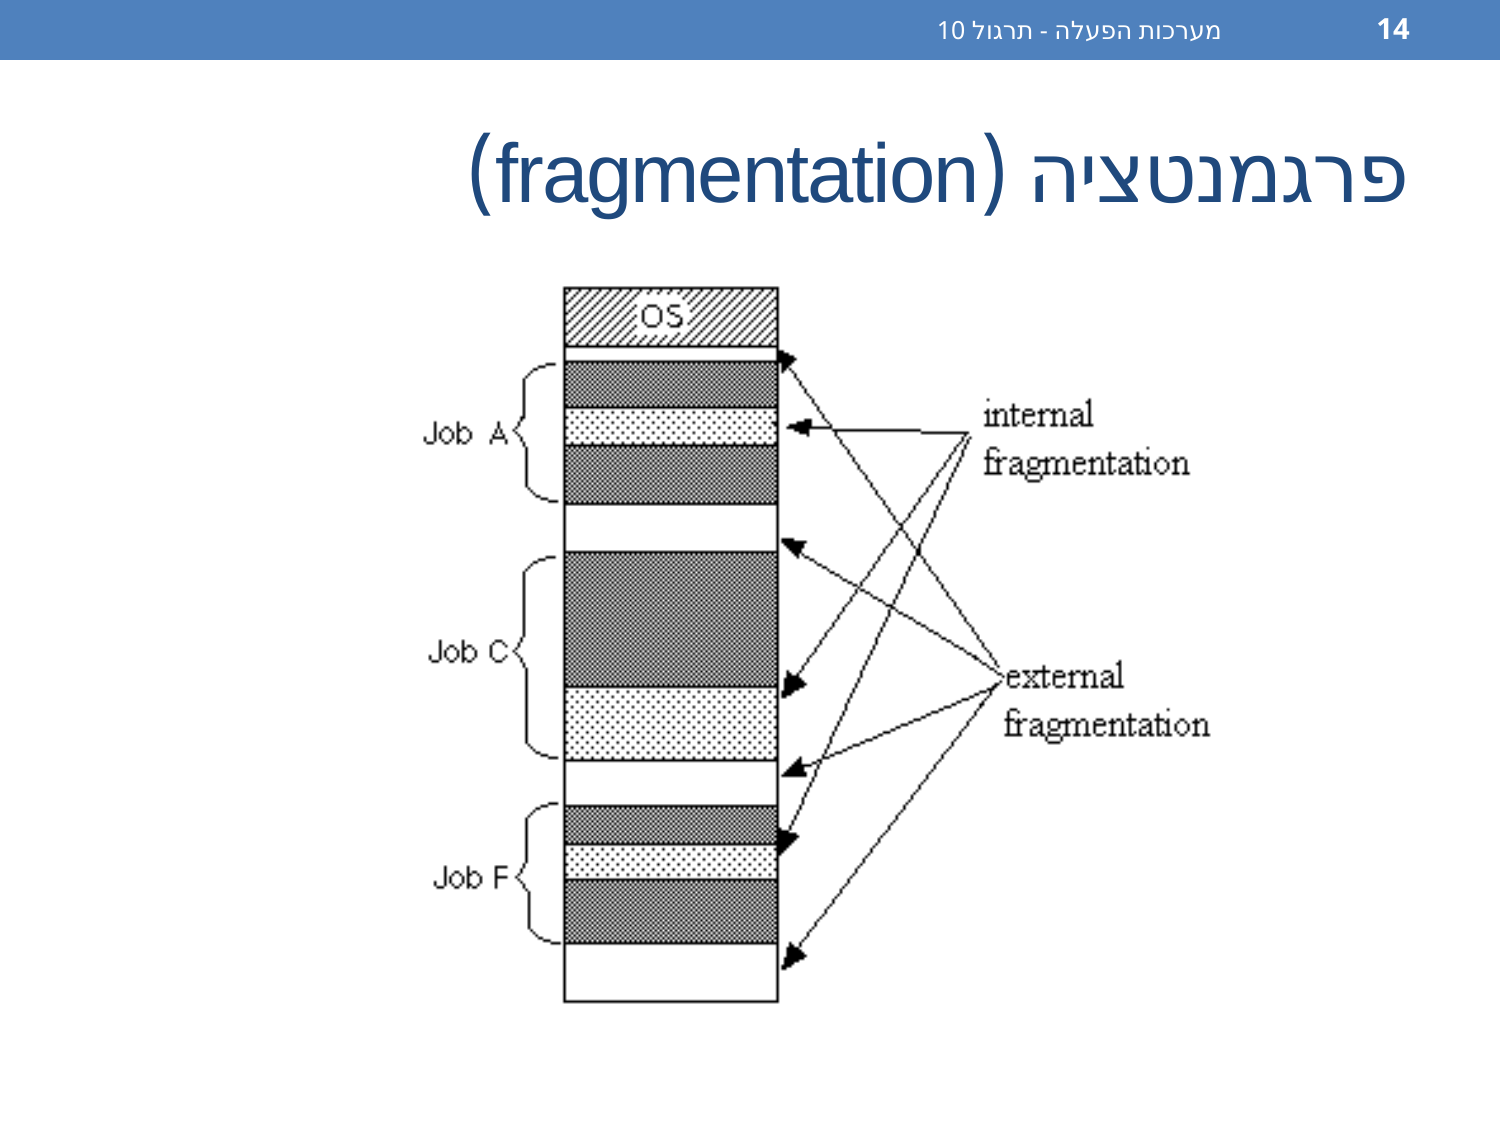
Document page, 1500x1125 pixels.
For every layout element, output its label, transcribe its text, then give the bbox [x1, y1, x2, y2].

slide_number 14 [1250, 3, 1425, 57]
footer מערכות הפעלה - תרגול 10 [562, 3, 1238, 57]
title פרגמנטציה (fragmentation) [75, 87, 1425, 250]
picture [383, 280, 1297, 1057]
